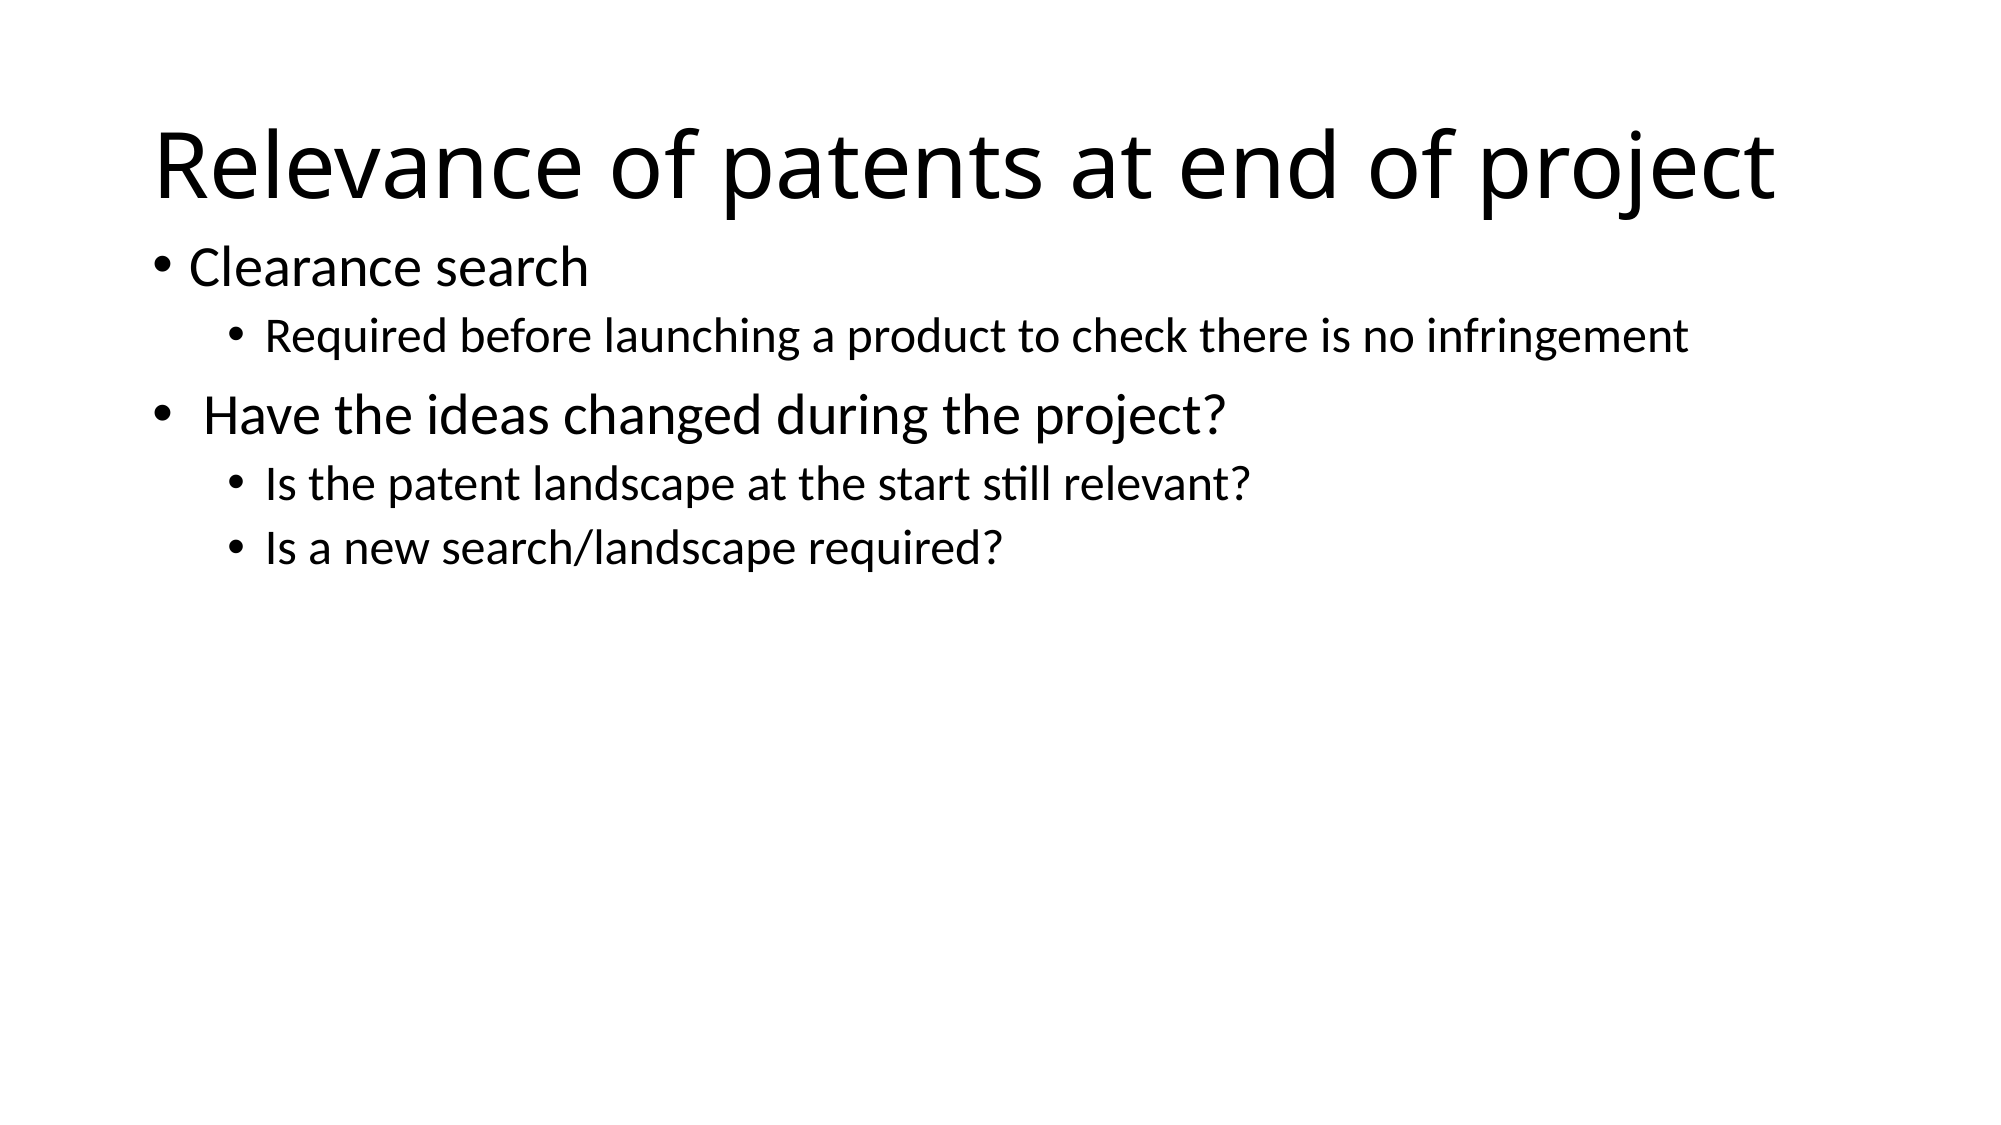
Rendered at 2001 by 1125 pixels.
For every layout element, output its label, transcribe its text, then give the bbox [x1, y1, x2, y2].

list Clearance search Required before launching a product to check there is no infringement Have the ideas changed during the project? Is the patent landscape at the start still relevant? Is a new search/landscape required? [137, 228, 1863, 1014]
title Relevance of patents at end of project [137, 59, 1863, 228]
